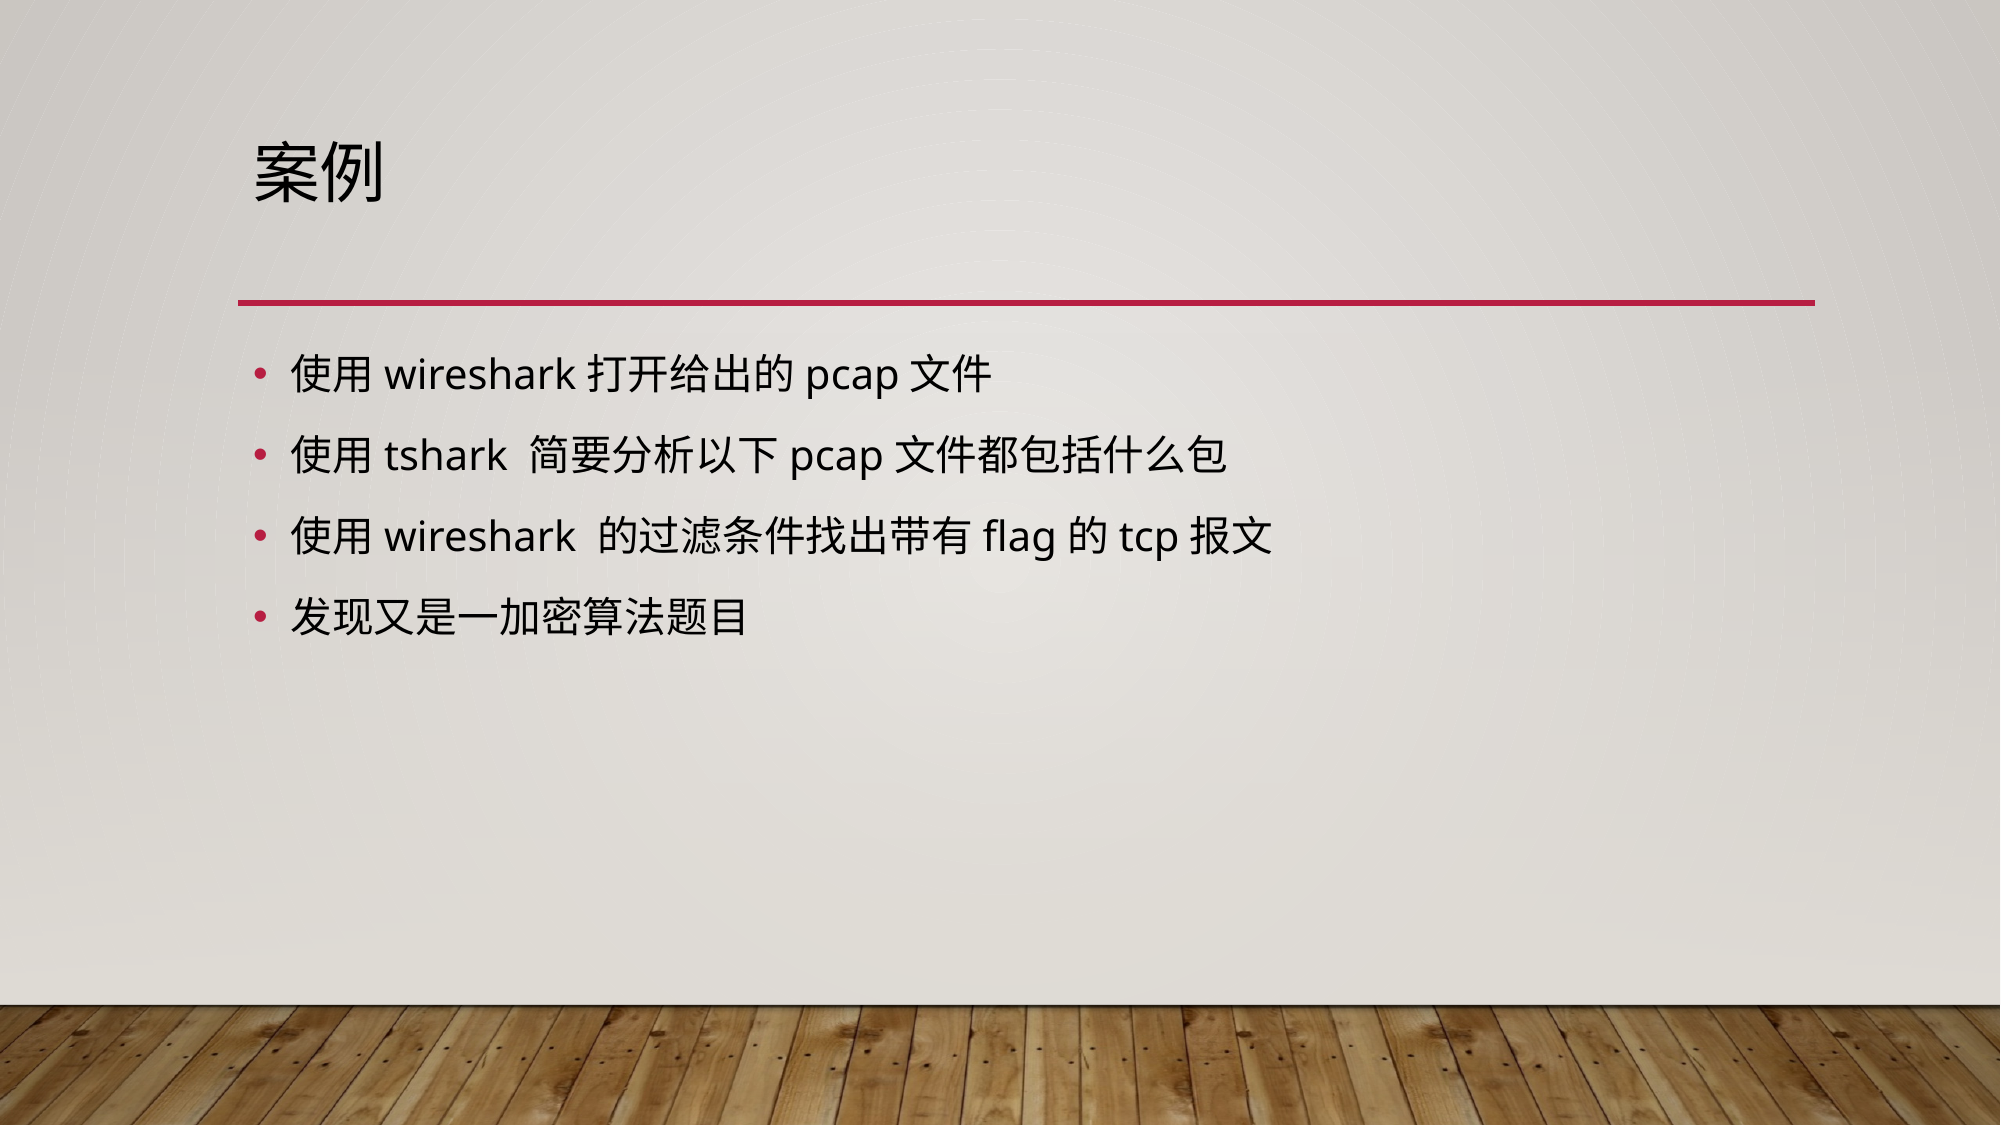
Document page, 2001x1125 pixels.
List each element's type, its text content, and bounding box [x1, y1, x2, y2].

title 案例 [238, 131, 1814, 305]
picture [0, 1005, 2000, 1125]
list 使用wireshark打开给出的pcap文件 使用tshark 简要分析以下pcap文件都包括什么包 使用wireshark 的过滤条件找出带有flag的tcp报文 发现又是一加密算法题目 [238, 330, 1814, 897]
